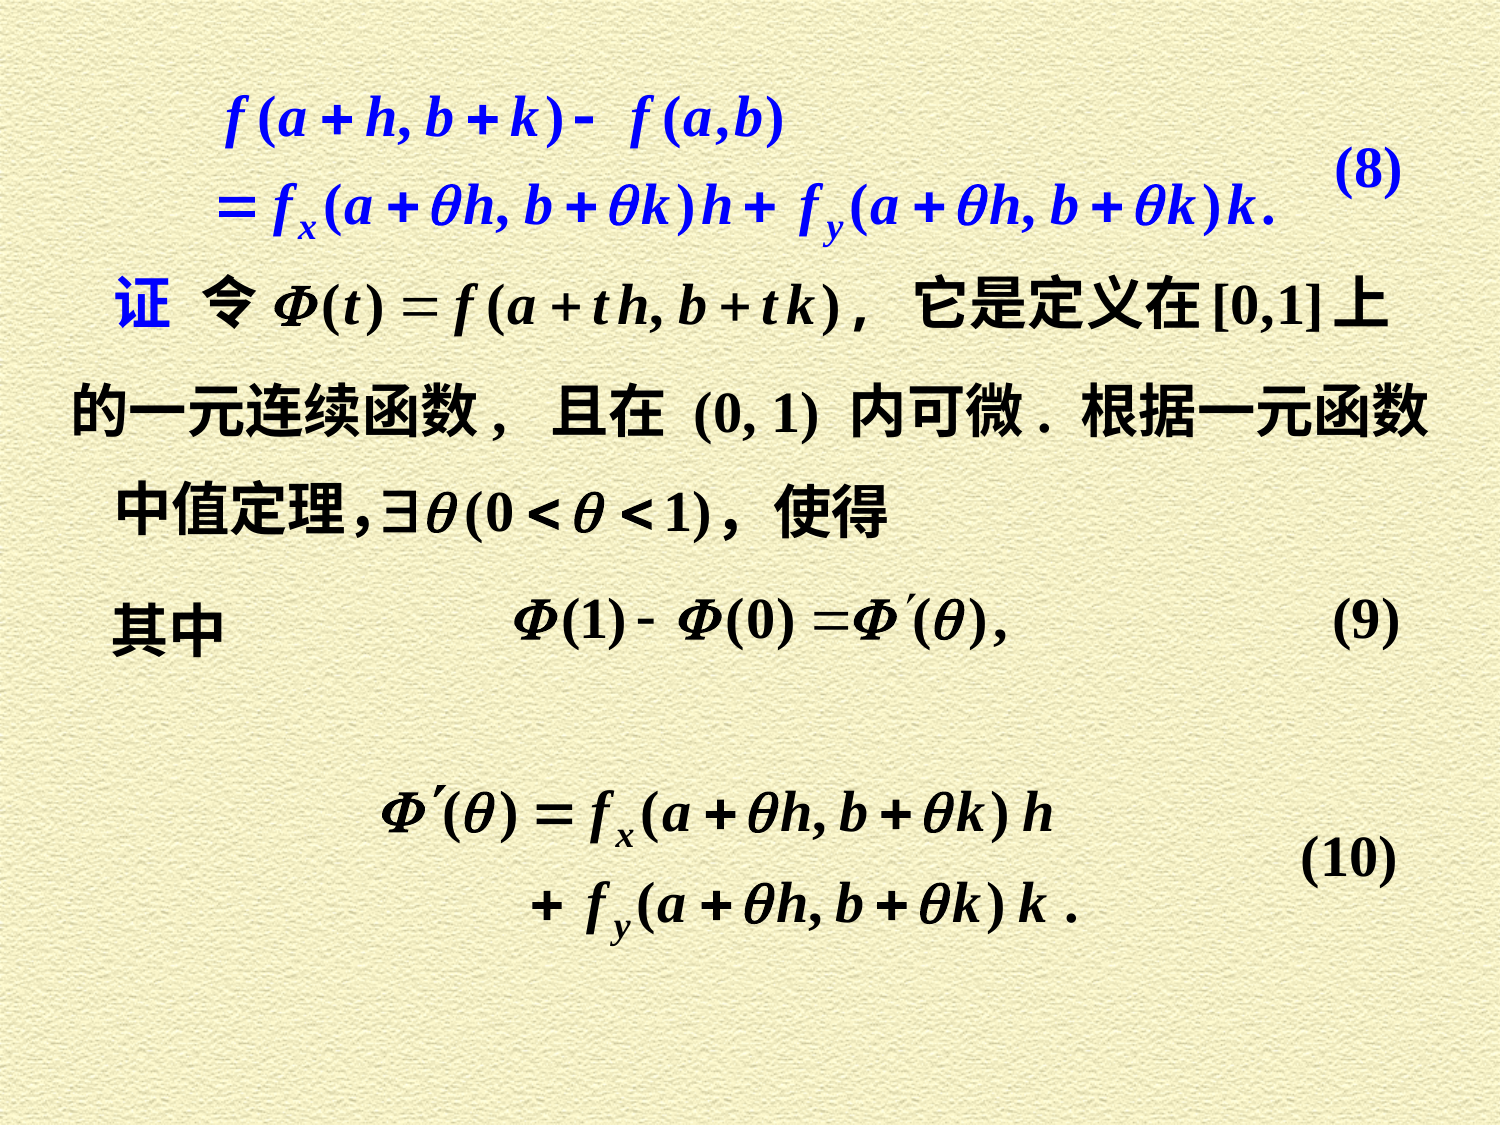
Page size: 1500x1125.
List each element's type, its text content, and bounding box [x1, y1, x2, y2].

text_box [134, 571, 1440, 669]
picture [0, 0, 1500, 1125]
text_box 其中 [95, 587, 278, 812]
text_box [151, 90, 1458, 254]
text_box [379, 781, 1417, 953]
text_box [96, 464, 948, 553]
text_box 的一元连续函数, 且在 (0, 1) 内可微. 根据一元函数 [56, 366, 1472, 452]
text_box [112, 256, 1418, 354]
